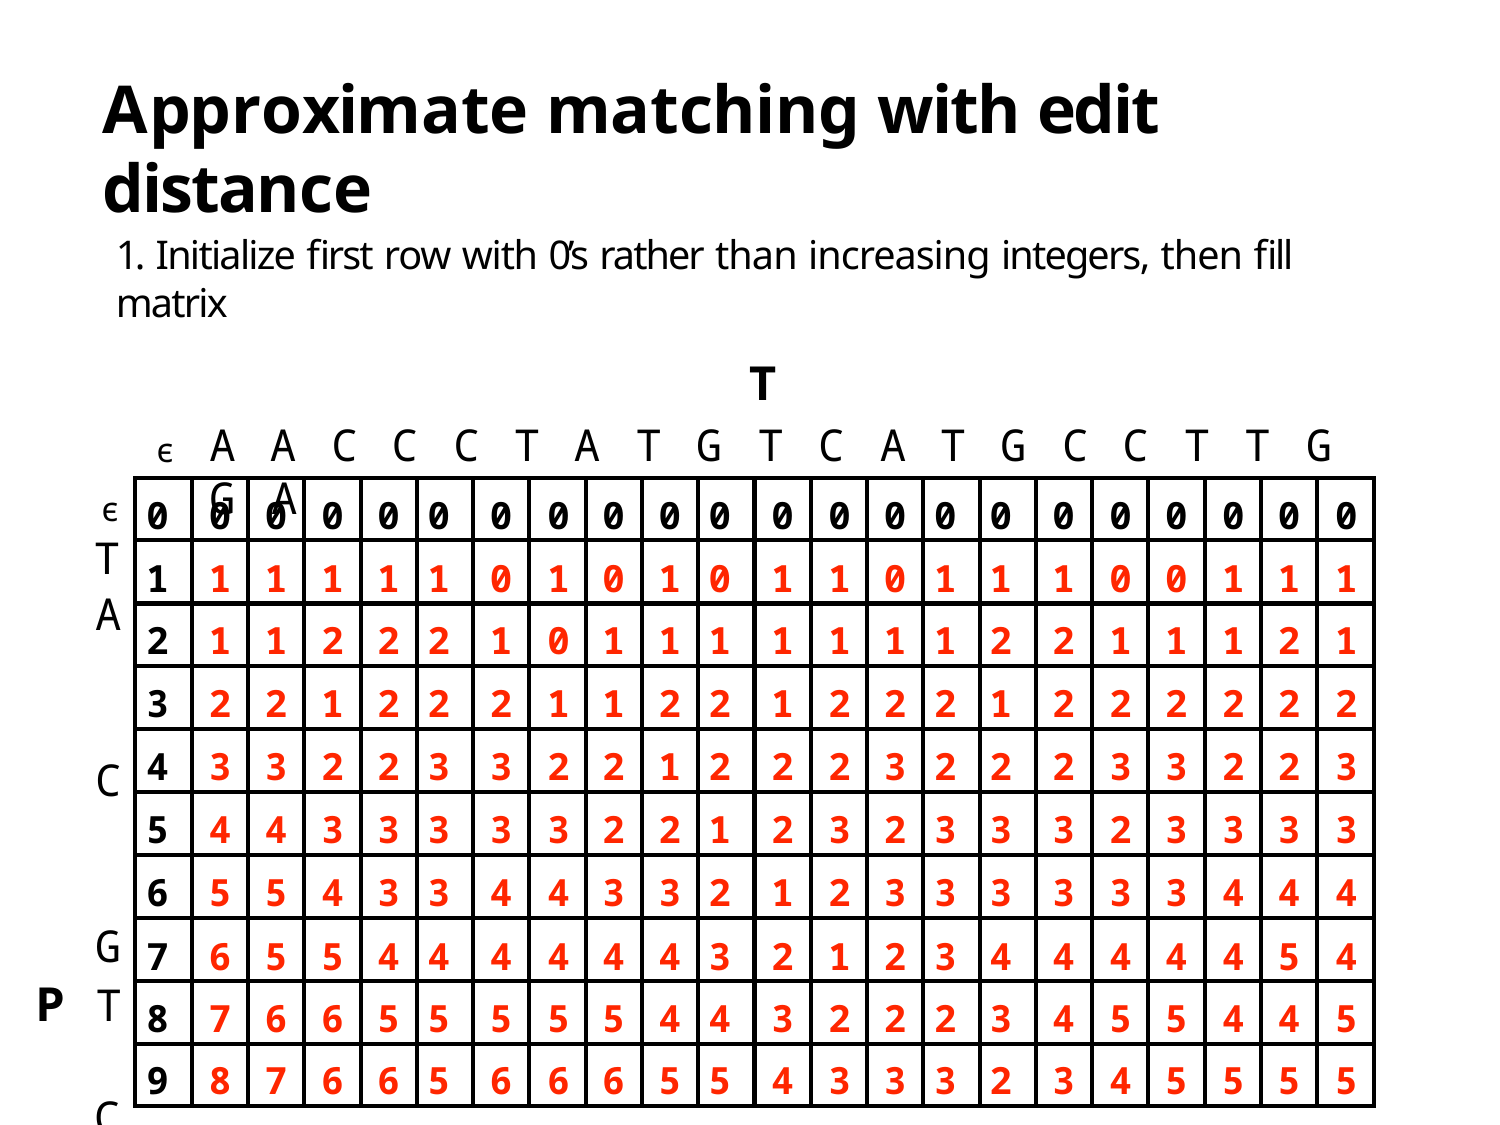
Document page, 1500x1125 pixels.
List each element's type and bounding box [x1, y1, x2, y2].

table_cell [1207, 731, 1259, 790]
table_cell [1094, 668, 1146, 727]
table_cell [757, 668, 809, 727]
table_cell [644, 606, 696, 664]
table_cell [1094, 857, 1146, 916]
table_cell [1038, 731, 1090, 790]
table_cell [531, 1046, 584, 1104]
table_cell [813, 606, 865, 664]
table_cell [869, 606, 921, 664]
table_cell [250, 542, 302, 601]
table_cell [363, 857, 415, 916]
table_cell [475, 731, 527, 790]
table_cell [194, 920, 246, 979]
text_box [654, 352, 872, 410]
table_cell [813, 857, 865, 916]
table_cell [1150, 1046, 1203, 1104]
table_cell [1150, 920, 1203, 979]
table_header [644, 480, 696, 538]
table_cell [419, 606, 471, 664]
table_cell [363, 983, 415, 1042]
table_cell [869, 668, 921, 727]
table_cell [700, 857, 752, 916]
table_cell [419, 542, 471, 601]
table_cell [1038, 606, 1090, 664]
table_cell [1319, 1046, 1372, 1104]
table_header [869, 480, 921, 538]
table_cell [1207, 1046, 1259, 1104]
table_cell [869, 857, 921, 916]
table_cell [925, 983, 978, 1042]
table_cell [757, 794, 809, 853]
table_cell [306, 857, 359, 916]
table_cell [925, 668, 978, 727]
table_cell [1038, 542, 1090, 601]
table_cell [1094, 920, 1146, 979]
table_cell [194, 606, 246, 664]
table_cell [644, 731, 696, 790]
table_cell [1207, 668, 1259, 727]
table_cell [306, 1046, 359, 1104]
table_cell [306, 542, 359, 601]
table_cell [1319, 983, 1372, 1042]
table_cell [925, 1046, 978, 1104]
table_cell [419, 983, 471, 1042]
table_cell [194, 731, 246, 790]
table_header [700, 480, 752, 538]
table_cell [813, 1046, 865, 1104]
table_cell [531, 668, 584, 727]
table_cell [1263, 606, 1315, 664]
table_cell [588, 1046, 640, 1104]
table_cell [475, 1046, 527, 1104]
table_cell [363, 606, 415, 664]
table_cell [1094, 794, 1146, 853]
table_cell [869, 1046, 921, 1104]
table_cell [644, 857, 696, 916]
table_cell [250, 731, 302, 790]
table_cell [1263, 920, 1315, 979]
table_cell [644, 920, 696, 979]
table_cell [700, 731, 752, 790]
table_cell [757, 606, 809, 664]
table_cell [1038, 983, 1090, 1042]
table_cell [306, 920, 359, 979]
table_cell [700, 794, 752, 853]
table_cell [363, 668, 415, 727]
table_header [925, 480, 978, 538]
table_cell [1207, 606, 1259, 664]
table_cell [982, 542, 1034, 601]
table_cell [982, 794, 1034, 853]
table_cell [757, 731, 809, 790]
table_cell [982, 1046, 1034, 1104]
table_cell [1038, 857, 1090, 916]
table_cell [1319, 668, 1372, 727]
table_cell [531, 606, 584, 664]
text_box [207, 416, 1362, 476]
table_cell [925, 794, 978, 853]
table_cell [1150, 983, 1203, 1042]
table_cell [1094, 606, 1146, 664]
table_cell [250, 983, 302, 1042]
table_cell [1094, 983, 1146, 1042]
table_cell [363, 794, 415, 853]
table_cell [1150, 542, 1203, 601]
table_cell [137, 542, 190, 601]
table_cell [1207, 542, 1259, 601]
table_cell [757, 920, 809, 979]
table_cell [757, 542, 809, 601]
table_header [588, 480, 640, 538]
table_cell [813, 794, 865, 853]
table_cell [869, 920, 921, 979]
table_cell [363, 1046, 415, 1104]
table_header [250, 480, 302, 538]
text_box [155, 427, 176, 470]
table_cell [1319, 794, 1372, 853]
text_box [114, 228, 1413, 325]
table_header [531, 480, 584, 538]
table_cell [306, 794, 359, 853]
table_cell [475, 606, 527, 664]
table_cell [475, 794, 527, 853]
table_cell [644, 542, 696, 601]
table_cell [588, 857, 640, 916]
table_header [306, 480, 359, 538]
table_header [813, 480, 865, 538]
table_cell [1207, 794, 1259, 853]
table_cell [363, 542, 415, 601]
table_cell [137, 920, 190, 979]
table_cell [1263, 1046, 1315, 1104]
table_cell [588, 794, 640, 853]
table_cell [1263, 731, 1315, 790]
table_cell [1263, 857, 1315, 916]
table_cell [588, 606, 640, 664]
table_cell [419, 920, 471, 979]
table_cell [1207, 920, 1259, 979]
table_cell [644, 668, 696, 727]
table_header [982, 480, 1034, 538]
table_cell [1150, 606, 1203, 664]
table_cell [588, 920, 640, 979]
table_cell [475, 542, 527, 601]
table_header [1263, 480, 1315, 538]
table_cell [982, 668, 1034, 727]
table_cell [1207, 857, 1259, 916]
table_cell [531, 983, 584, 1042]
table_cell [475, 920, 527, 979]
table_cell [757, 1046, 809, 1104]
table_cell [869, 731, 921, 790]
table_cell [1263, 794, 1315, 853]
table_cell [137, 857, 190, 916]
table_header [1319, 480, 1372, 538]
table_cell [869, 542, 921, 601]
table_cell [137, 668, 190, 727]
table_cell [419, 731, 471, 790]
table_cell [813, 668, 865, 727]
table_cell [869, 794, 921, 853]
table_header [363, 480, 415, 538]
table_cell [925, 542, 978, 601]
table_cell [250, 857, 302, 916]
table_cell [700, 983, 752, 1042]
table_cell [137, 1046, 190, 1104]
table_cell [1038, 1046, 1090, 1104]
table_cell [982, 857, 1034, 916]
table_cell [194, 794, 246, 853]
table_cell [1094, 731, 1146, 790]
table_cell [1094, 1046, 1146, 1104]
table_cell [982, 731, 1034, 790]
table_cell [137, 606, 190, 664]
table_header [419, 480, 471, 538]
table_header [475, 480, 527, 538]
table_cell [1319, 606, 1372, 664]
table_cell [700, 542, 752, 601]
table_cell [1263, 983, 1315, 1042]
table_header [1150, 480, 1203, 538]
table_header [1207, 480, 1259, 538]
table_cell [363, 920, 415, 979]
table_cell [644, 1046, 696, 1104]
table_cell [137, 983, 190, 1042]
table_cell [1319, 857, 1372, 916]
table_cell [306, 731, 359, 790]
table_cell [700, 606, 752, 664]
table_cell [419, 668, 471, 727]
table_cell [1150, 857, 1203, 916]
table_cell [306, 668, 359, 727]
table_cell [1207, 983, 1259, 1042]
table_cell [982, 606, 1034, 664]
table_cell [194, 983, 246, 1042]
table_cell [531, 920, 584, 979]
table_cell [194, 857, 246, 916]
table_cell [588, 983, 640, 1042]
table_cell [531, 542, 584, 601]
table_cell [419, 794, 471, 853]
table_cell [194, 668, 246, 727]
table_cell [306, 983, 359, 1042]
table_cell [531, 731, 584, 790]
title [101, 65, 1400, 256]
table_cell [925, 731, 978, 790]
table_cell [588, 542, 640, 601]
table_cell [869, 983, 921, 1042]
table_header [137, 480, 190, 538]
table_cell [925, 606, 978, 664]
table_cell [757, 857, 809, 916]
table_cell [475, 857, 527, 916]
table_cell [813, 731, 865, 790]
table_cell [1150, 668, 1203, 727]
table_cell [700, 668, 752, 727]
table_cell [250, 920, 302, 979]
table_cell [700, 920, 752, 979]
table_cell [1150, 731, 1203, 790]
table_cell [1038, 794, 1090, 853]
table_cell [588, 668, 640, 727]
table_cell [250, 794, 302, 853]
table_cell [1263, 542, 1315, 601]
table_cell [250, 668, 302, 727]
table_cell [700, 1046, 752, 1104]
table_cell [1319, 542, 1372, 601]
table_cell [982, 983, 1034, 1042]
table_header [1094, 480, 1146, 538]
table_cell [813, 983, 865, 1042]
table_cell [475, 668, 527, 727]
table_cell [531, 794, 584, 853]
table_cell [419, 1046, 471, 1104]
table_cell [1038, 920, 1090, 979]
table_cell [813, 920, 865, 979]
table_cell [1150, 794, 1203, 853]
table_cell [813, 542, 865, 601]
table_cell [588, 731, 640, 790]
table_cell [925, 857, 978, 916]
table_cell [925, 920, 978, 979]
table_cell [531, 857, 584, 916]
table_cell [644, 983, 696, 1042]
table_cell [363, 731, 415, 790]
table_header [757, 480, 809, 538]
table_cell [137, 731, 190, 790]
table_cell [194, 542, 246, 601]
text_box [33, 486, 121, 1125]
table_cell [137, 794, 190, 853]
table_cell [1094, 542, 1146, 601]
table_cell [250, 1046, 302, 1104]
table_cell [194, 1046, 246, 1104]
table_cell [757, 983, 809, 1042]
table_header [194, 480, 246, 538]
table_cell [644, 794, 696, 853]
table_cell [1319, 731, 1372, 790]
table_cell [419, 857, 471, 916]
table_header [1038, 480, 1090, 538]
table_cell [306, 606, 359, 664]
table_cell [982, 920, 1034, 979]
table_cell [1263, 668, 1315, 727]
table_cell [475, 983, 527, 1042]
table_cell [1319, 920, 1372, 979]
table_cell [250, 606, 302, 664]
table_cell [1038, 668, 1090, 727]
